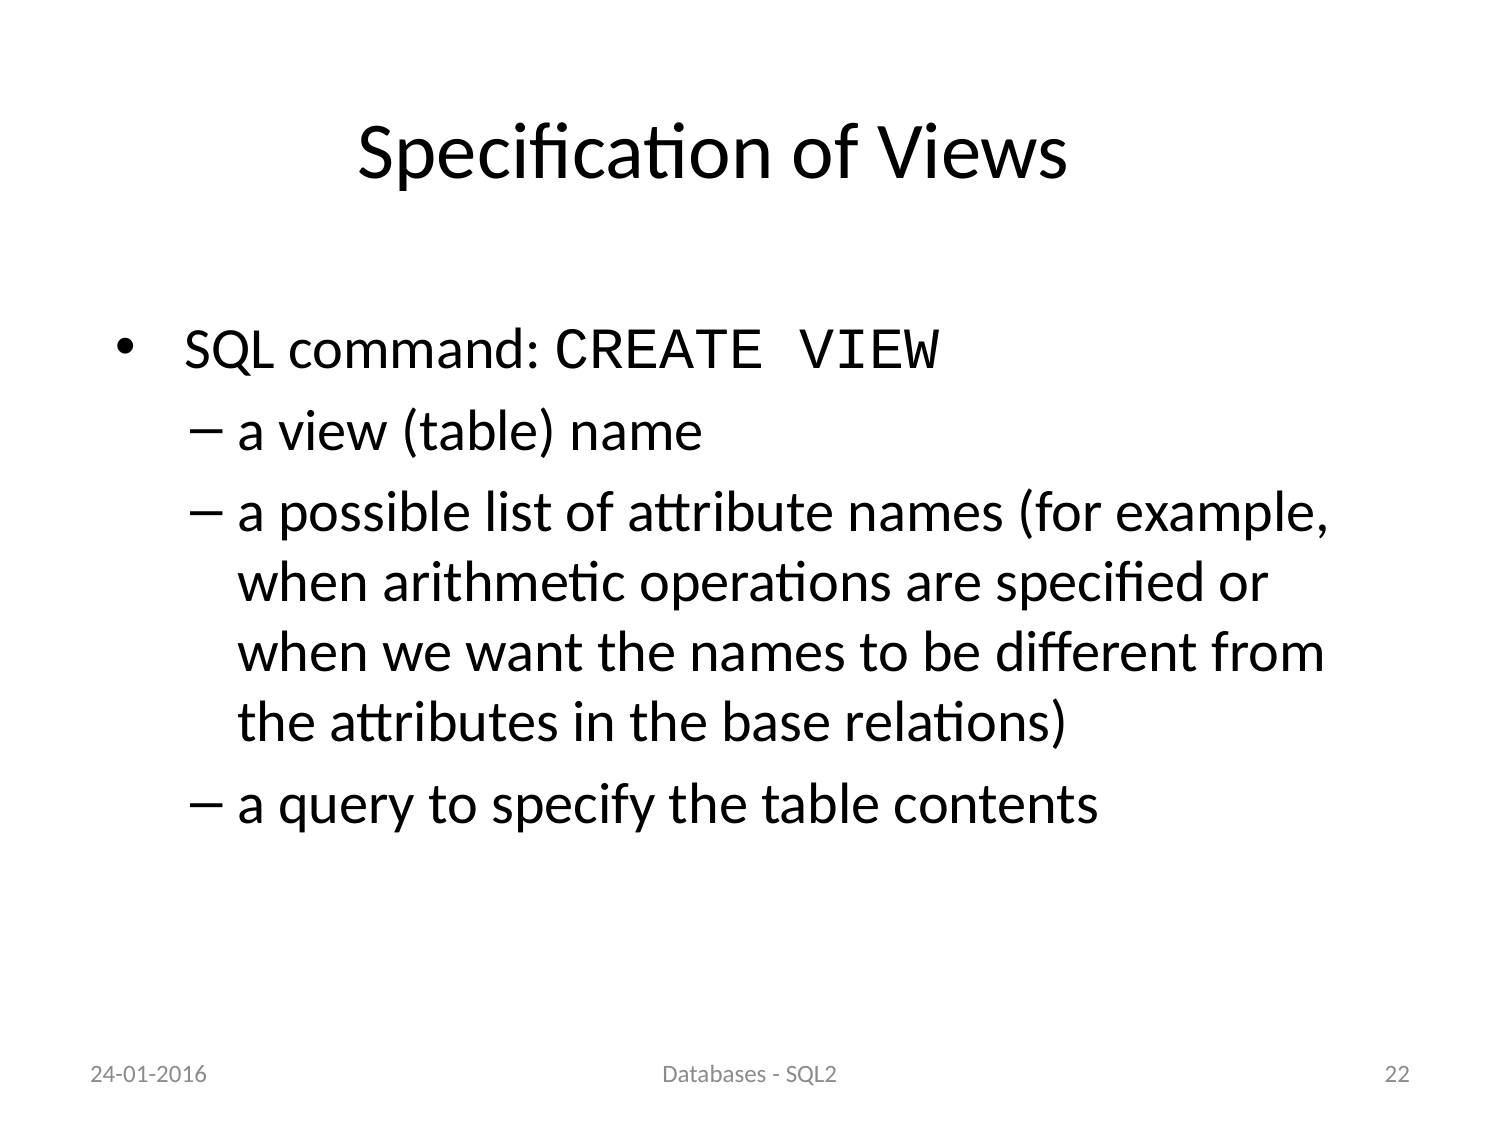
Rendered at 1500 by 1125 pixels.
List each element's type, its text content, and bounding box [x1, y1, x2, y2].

title Specification of Views [76, 90, 1352, 203]
footer Databases - SQL2 [512, 1042, 988, 1103]
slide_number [75, 1042, 425, 1103]
list SQL command: CREATE VIEW a view (table) name a possible list of attribute names (for example, when arithmetic operations are specified or when we want the names to be different from the attributes in the base relations) a query to specify the table contents [100, 302, 1376, 978]
slide_number 22 [1074, 1042, 1425, 1103]
